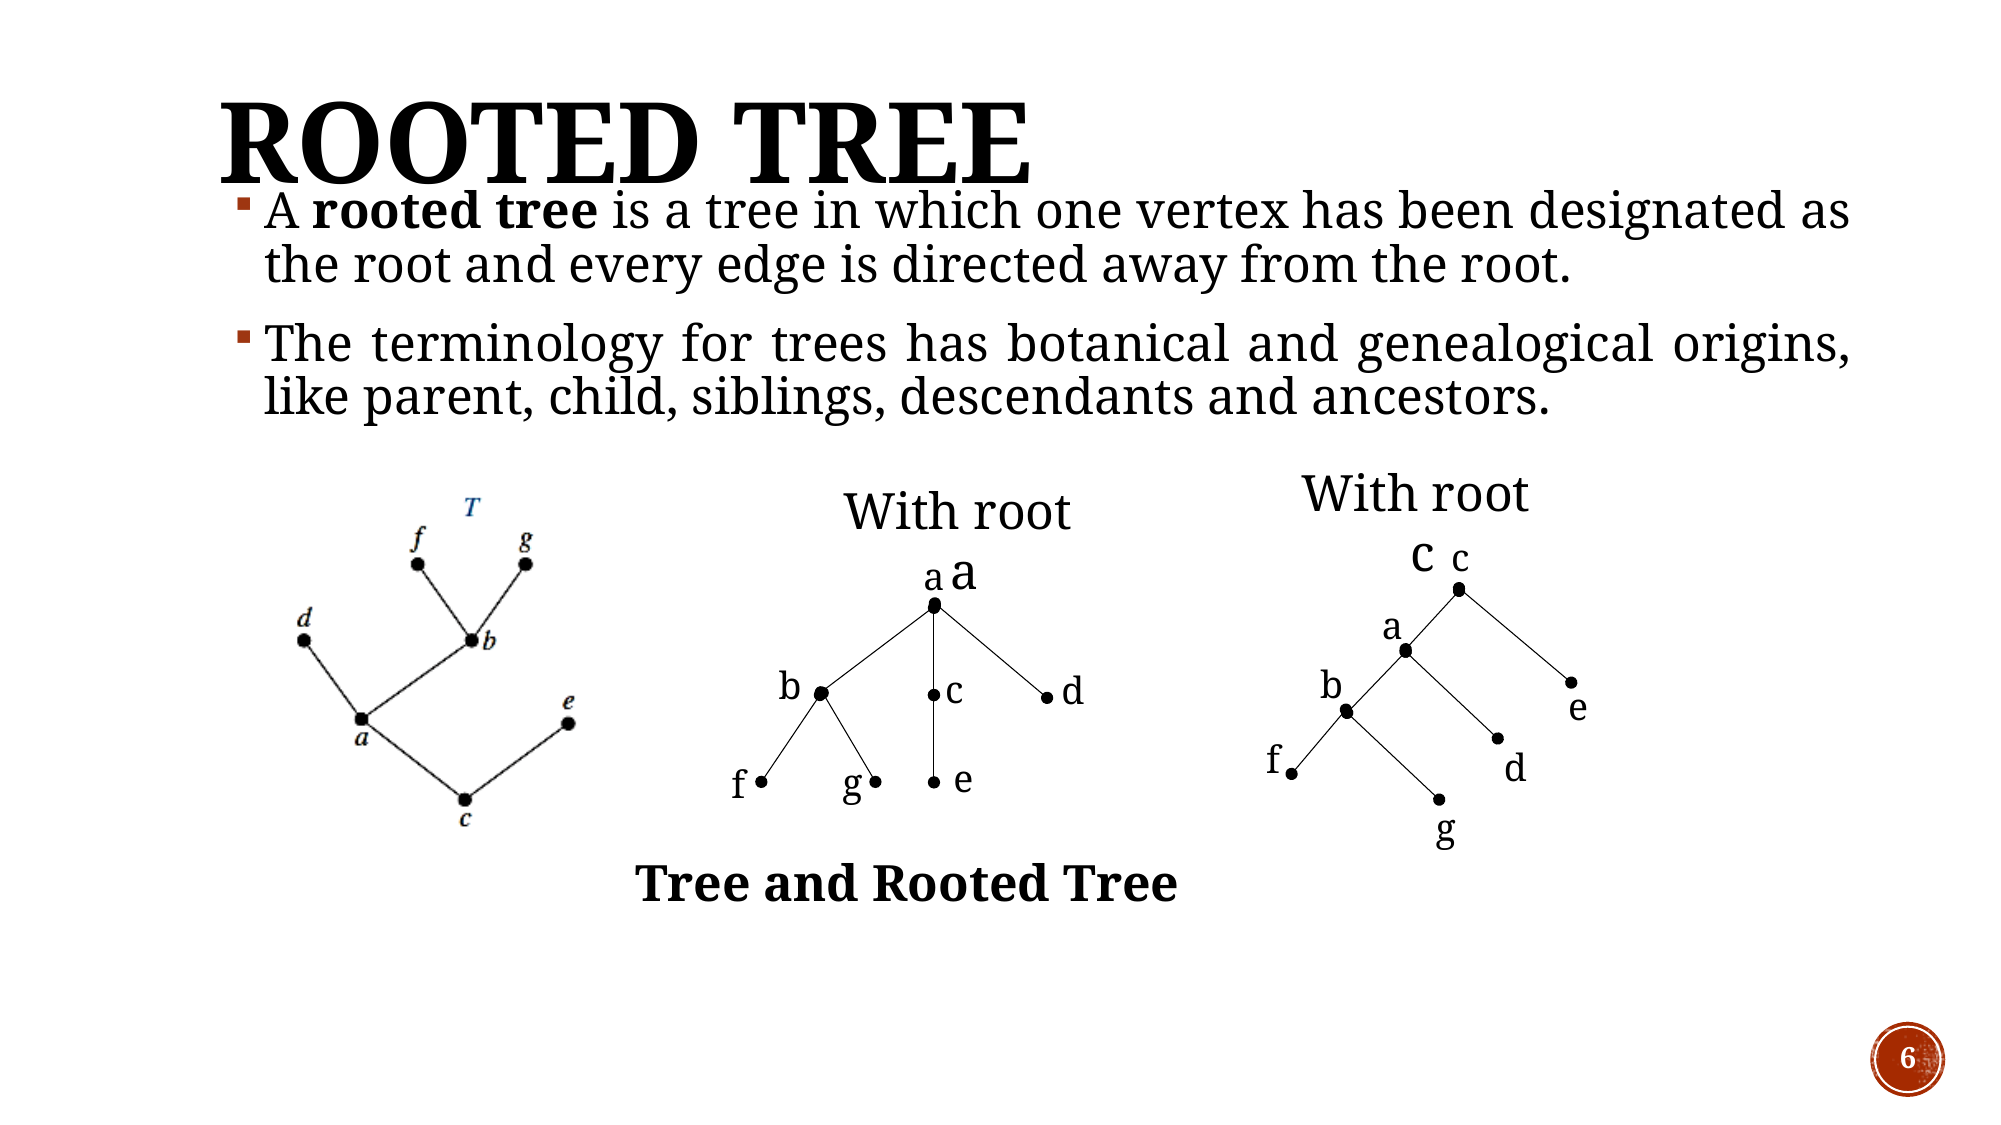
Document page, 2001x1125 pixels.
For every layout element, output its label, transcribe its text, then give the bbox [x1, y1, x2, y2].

slide_number 6 [1855, 1028, 1961, 1089]
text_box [293, 475, 1605, 859]
text_box Tree and Rooted Tree [620, 860, 1195, 919]
list A rooted tree is a tree in which one vertex has been designated as the root and every edge is directed away from the root. The terminology for trees has botanical and genealogical origins, like parent, child, siblings, descendants and ancestors. [219, 177, 1867, 1015]
text_box Tree and Rooted Tree [1397, 473, 1607, 478]
title Rooted Tree [203, 53, 1554, 242]
